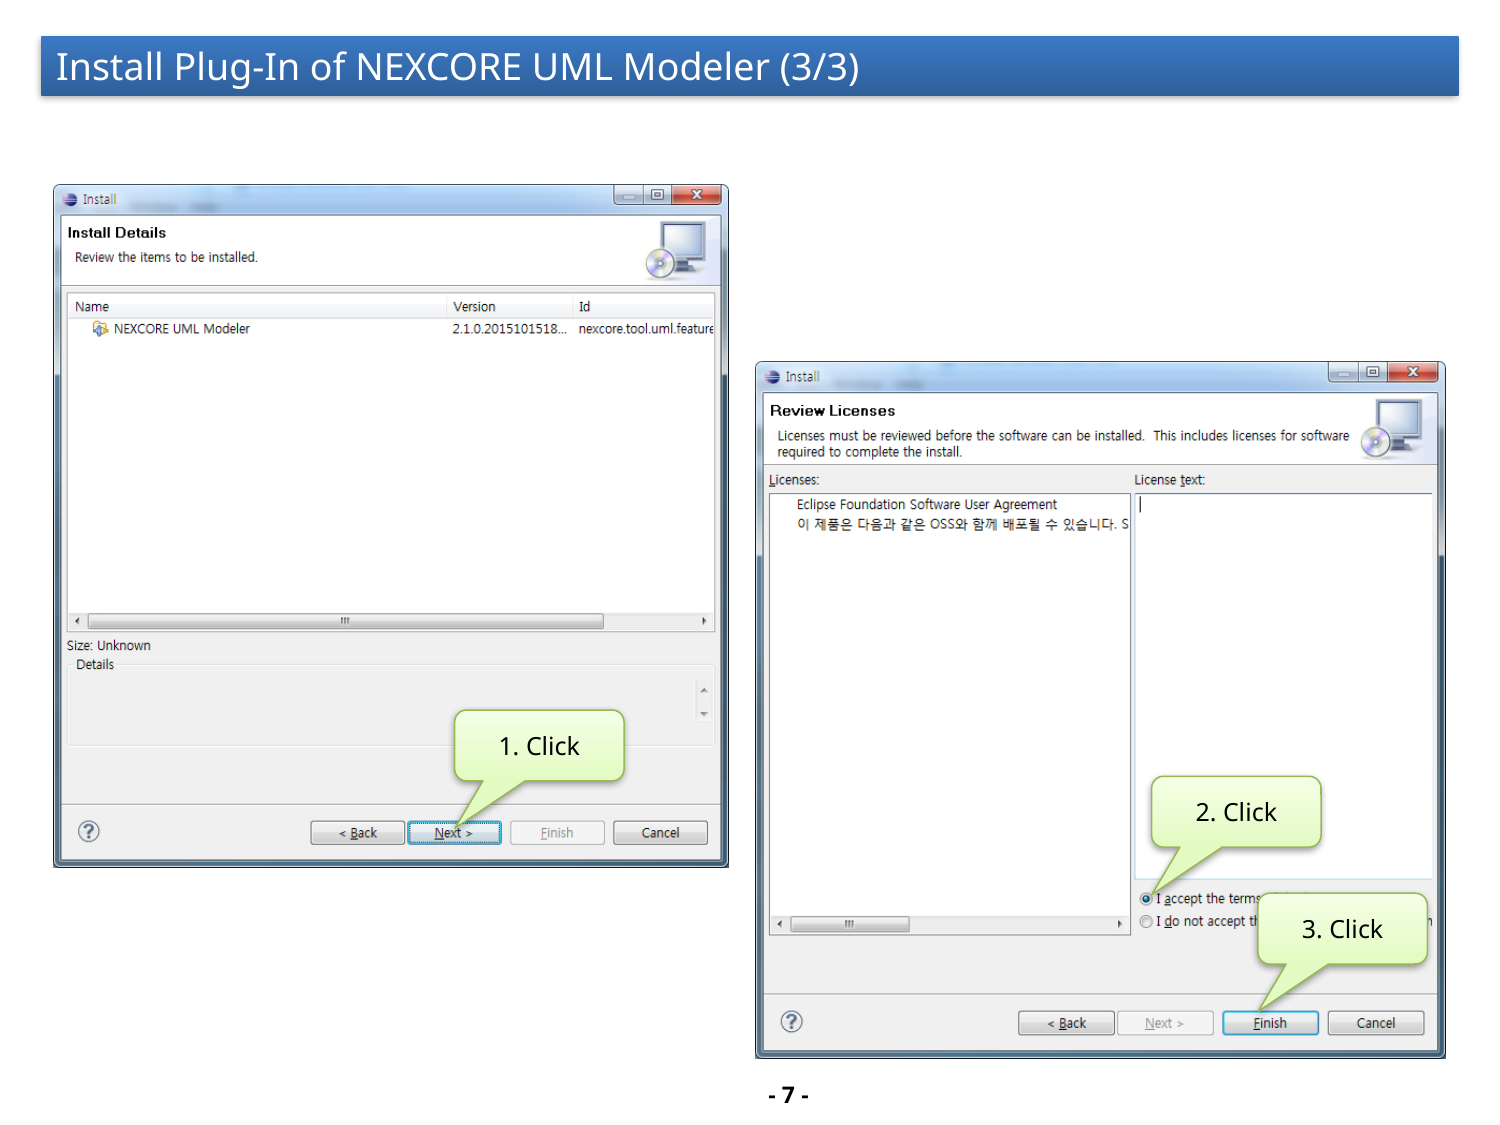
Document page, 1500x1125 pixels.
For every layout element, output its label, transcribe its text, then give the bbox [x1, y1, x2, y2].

text_box Install Plug-In of NEXCORE UML Modeler (3/3) [41, 36, 1459, 96]
picture [755, 361, 1446, 1059]
picture [52, 184, 729, 868]
